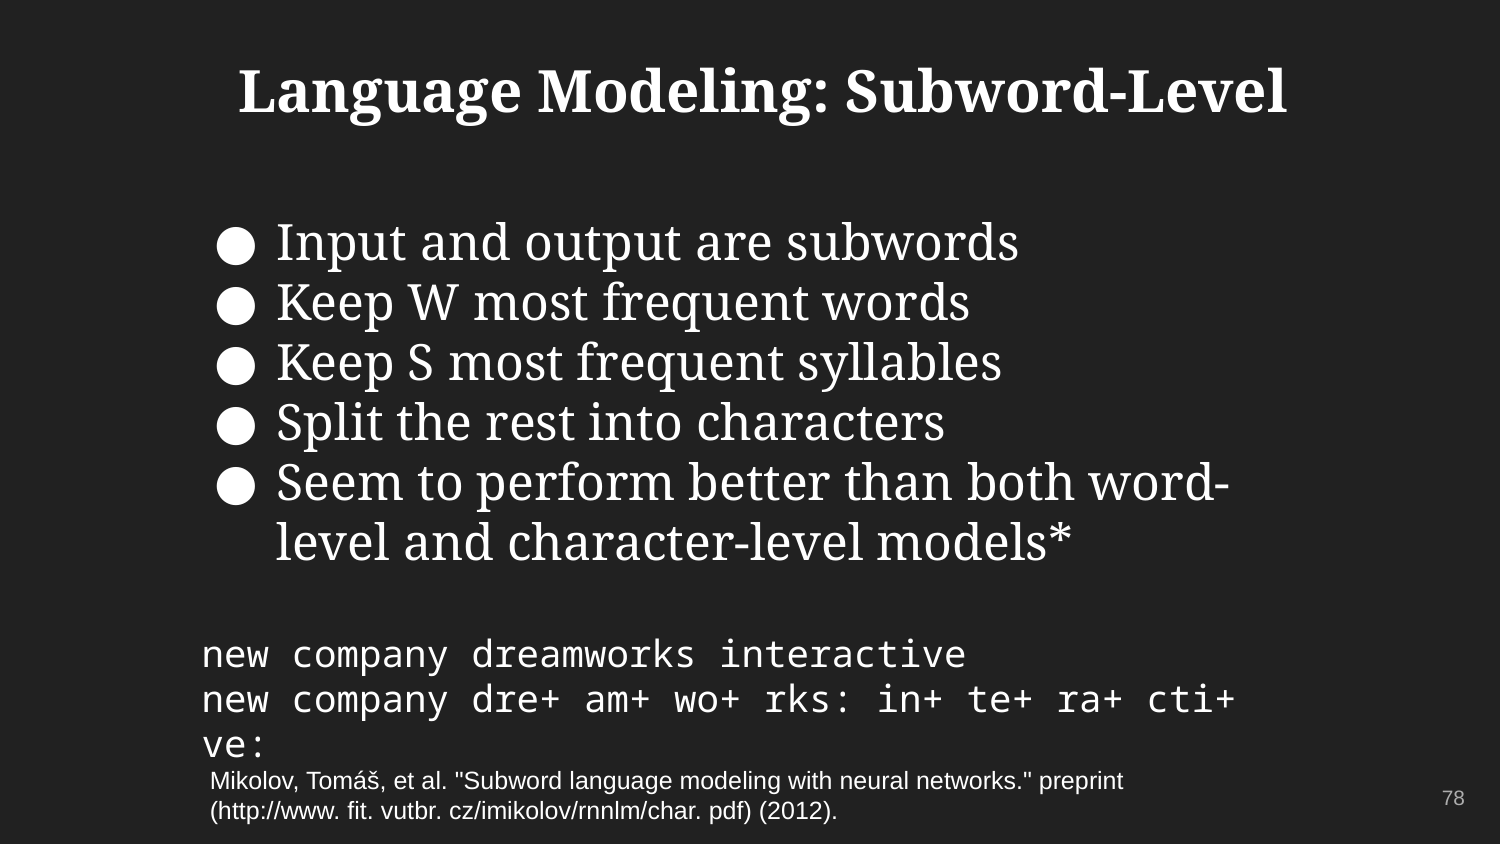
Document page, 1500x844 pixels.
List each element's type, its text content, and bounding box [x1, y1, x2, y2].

title Language Modeling: Subword-Level [99, 38, 1428, 164]
text_box Input and output are subwords Keep W most frequent words Keep S most frequent syllables Split the rest into characters Seem to perform better than both word-level and character-level models* new company dreamworks interactive new company dre+ am+ wo+ rks: in+ te+ ra+ cti+ ve: [186, 195, 1341, 718]
text_box Mikolov, Tomáš, et al. "Subword language modeling with neural networks." preprint (http://www. fit. vutbr. cz/imikolov/rnnlm/char. pdf) (2012). [194, 750, 1156, 844]
slide_number ‹#› [1389, 764, 1480, 830]
